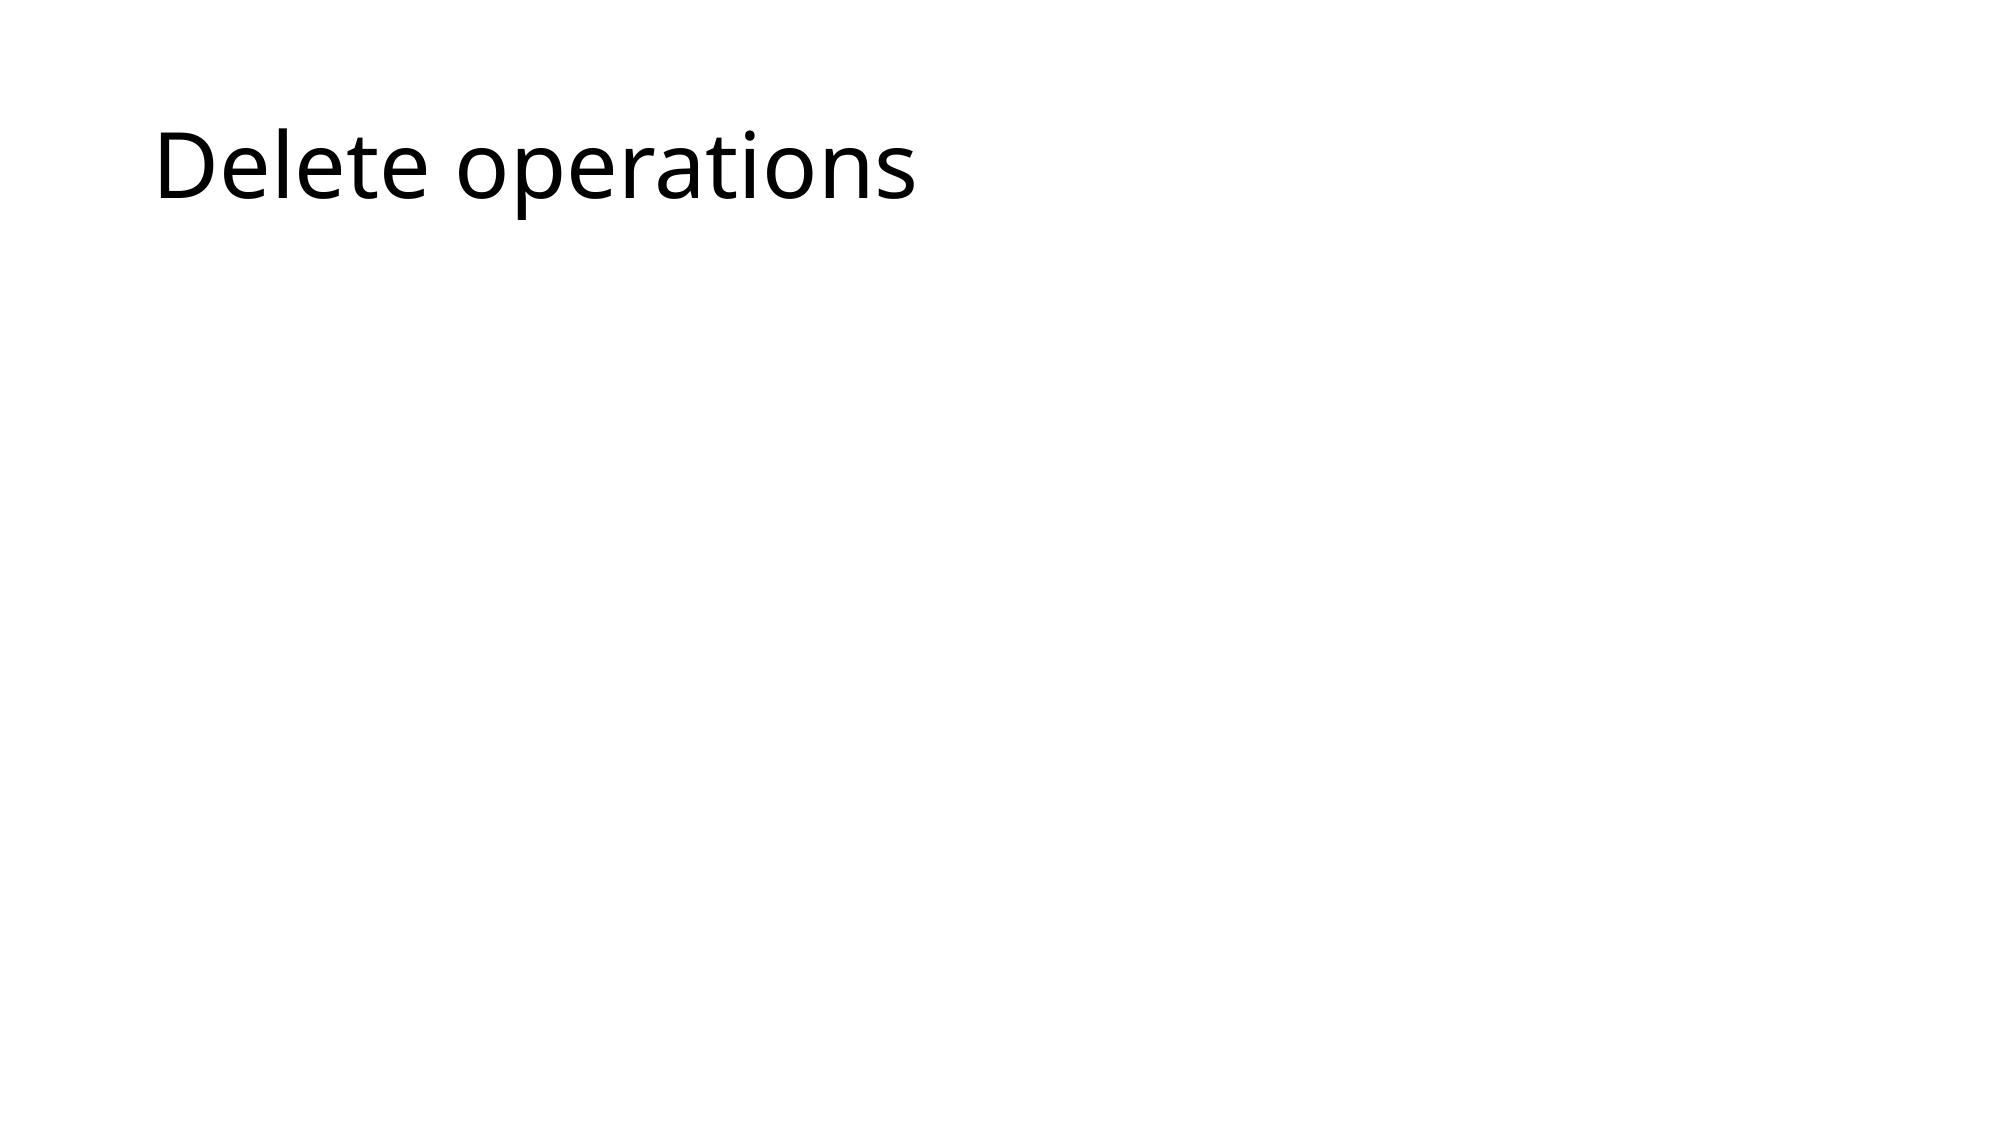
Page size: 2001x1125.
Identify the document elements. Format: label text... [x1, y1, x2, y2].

title Delete operations [137, 59, 1863, 278]
